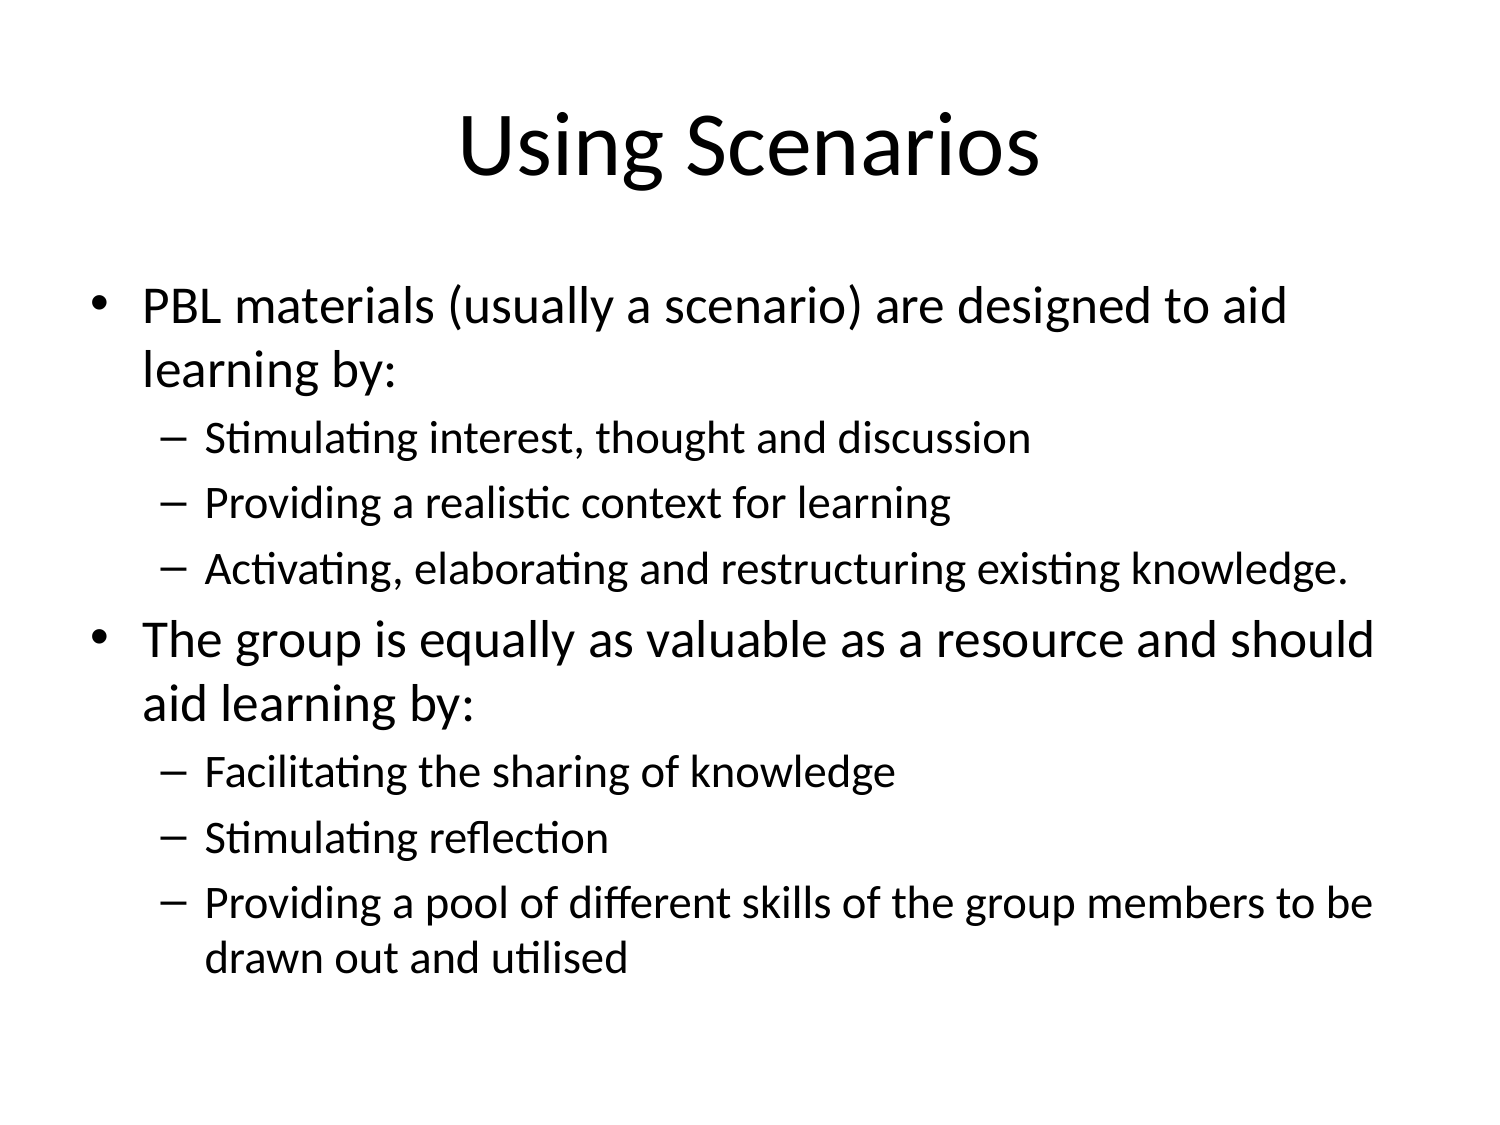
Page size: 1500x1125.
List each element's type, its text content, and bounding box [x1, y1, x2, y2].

title Using Scenarios [75, 45, 1425, 233]
list PBL materials (usually a scenario) are designed to aid learning by: Stimulating interest, thought and discussion Providing a realistic context for learning Activating, elaborating and restructuring existing knowledge. The group is equally as valuable as a resource and should aid learning by: Facilitating the sharing of knowledge Stimulating reflection Providing a pool of different skills of the group members to be drawn out and utilised [75, 262, 1425, 1005]
